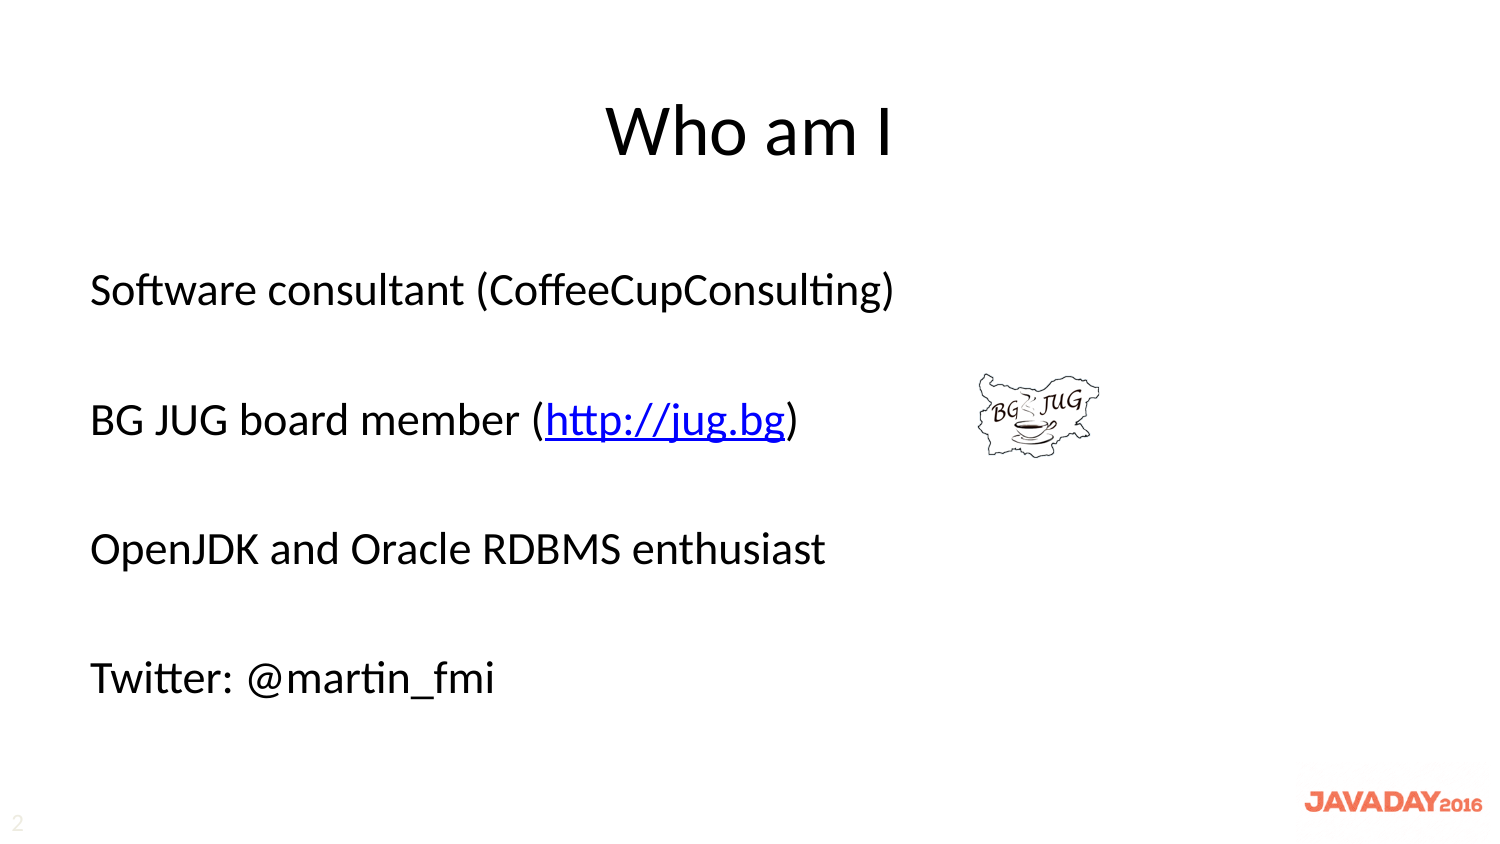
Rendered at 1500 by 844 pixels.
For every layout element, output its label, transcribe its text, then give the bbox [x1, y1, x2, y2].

list Software consultant (CoffeeCupConsulting) BG JUG board member (http://jug.bg) OpenJDK and Oracle RDBMS enthusiast Twitter: @martin_fmi [75, 187, 1425, 717]
slide_number 2 [0, 798, 76, 844]
picture [974, 371, 1101, 459]
title Who am I [75, 75, 1425, 179]
picture [1296, 762, 1491, 844]
